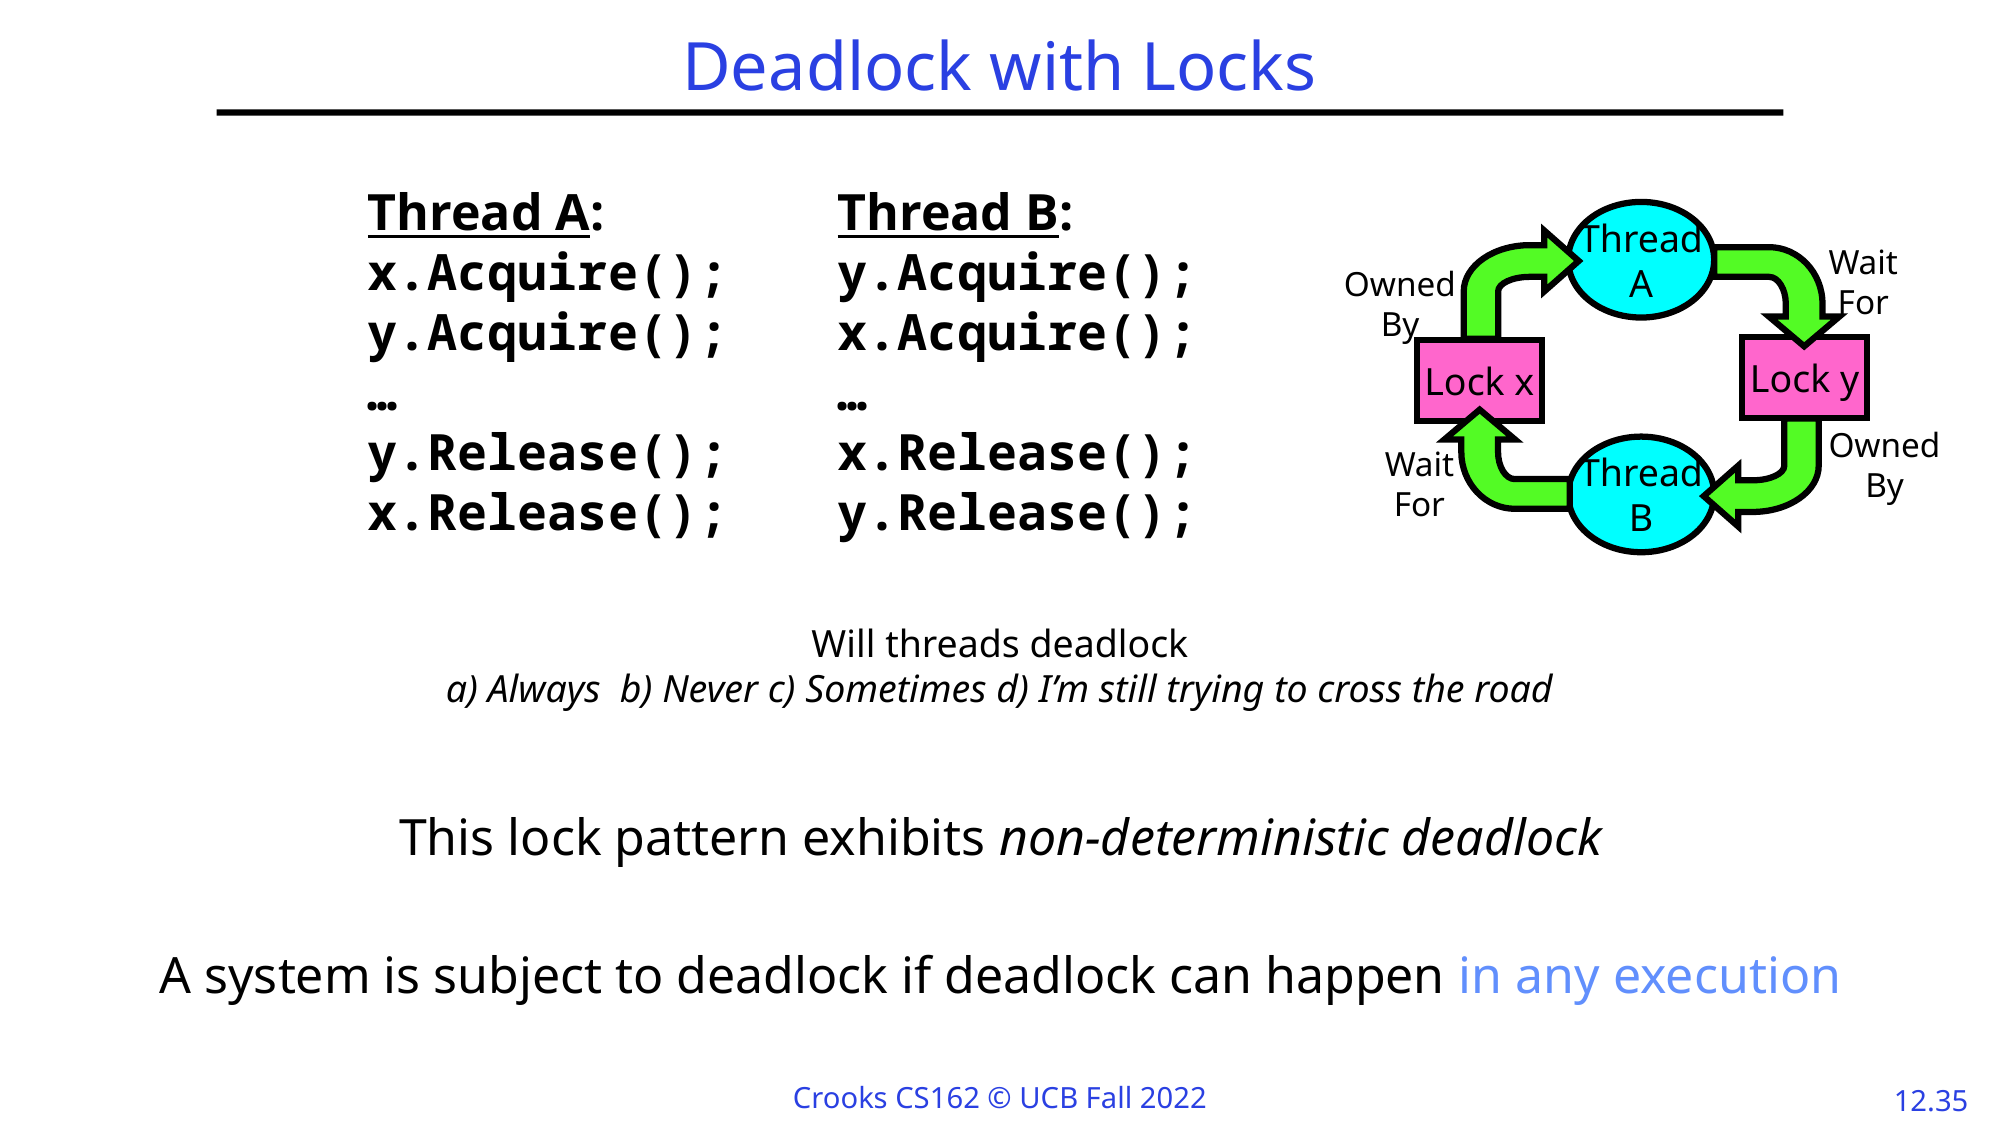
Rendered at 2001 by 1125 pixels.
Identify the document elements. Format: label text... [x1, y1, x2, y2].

text_box [1448, 409, 1570, 509]
text_box Thread A: x.Acquire(); y.Acquire(); … y.Release(); x.Release(); [353, 173, 781, 549]
text_box [1714, 247, 1825, 347]
text_box [1703, 418, 1813, 527]
text_box Wait For [1813, 234, 1913, 329]
text_box Thread A [1569, 201, 1714, 318]
text_box Lock y [1742, 337, 1868, 419]
title Deadlock with Locks [216, 24, 1784, 113]
text_box Owned By [1813, 416, 1956, 512]
text_box Owned By [1329, 255, 1471, 351]
list This lock pattern exhibits non-deterministic deadlock A system is subject to deadlock if deadlock can happen in any execution [134, 805, 1868, 1097]
text_box Thread B [1570, 436, 1714, 553]
text_box Wait For [1369, 436, 1469, 531]
text_box Lock x [1416, 340, 1542, 422]
text_box Will threads deadlock a) Always b) Never c) Sometimes d) I’m still trying to cross the road [0, 612, 2000, 717]
text_box Thread B: y.Acquire(); x.Acquire(); … x.Release(); y.Release(); [822, 173, 1250, 549]
text_box [1471, 230, 1579, 339]
